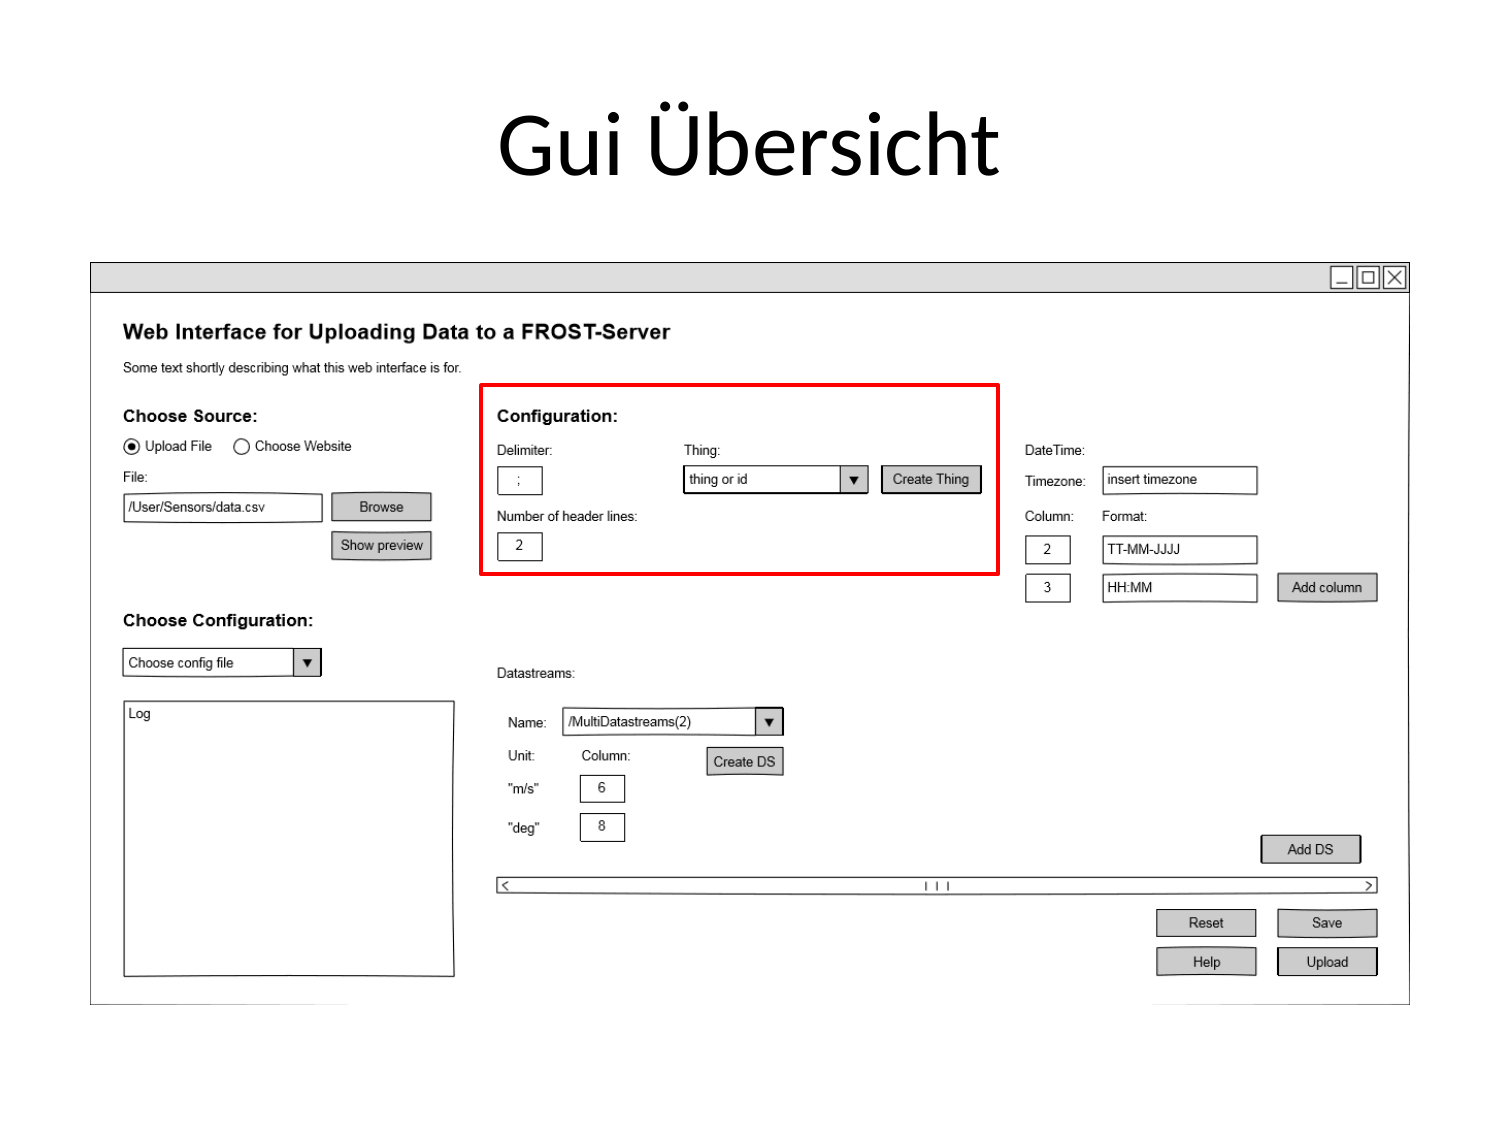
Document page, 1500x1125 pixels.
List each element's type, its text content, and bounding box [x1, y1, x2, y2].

title Gui Übersicht [75, 45, 1425, 233]
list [89, 262, 1411, 1006]
